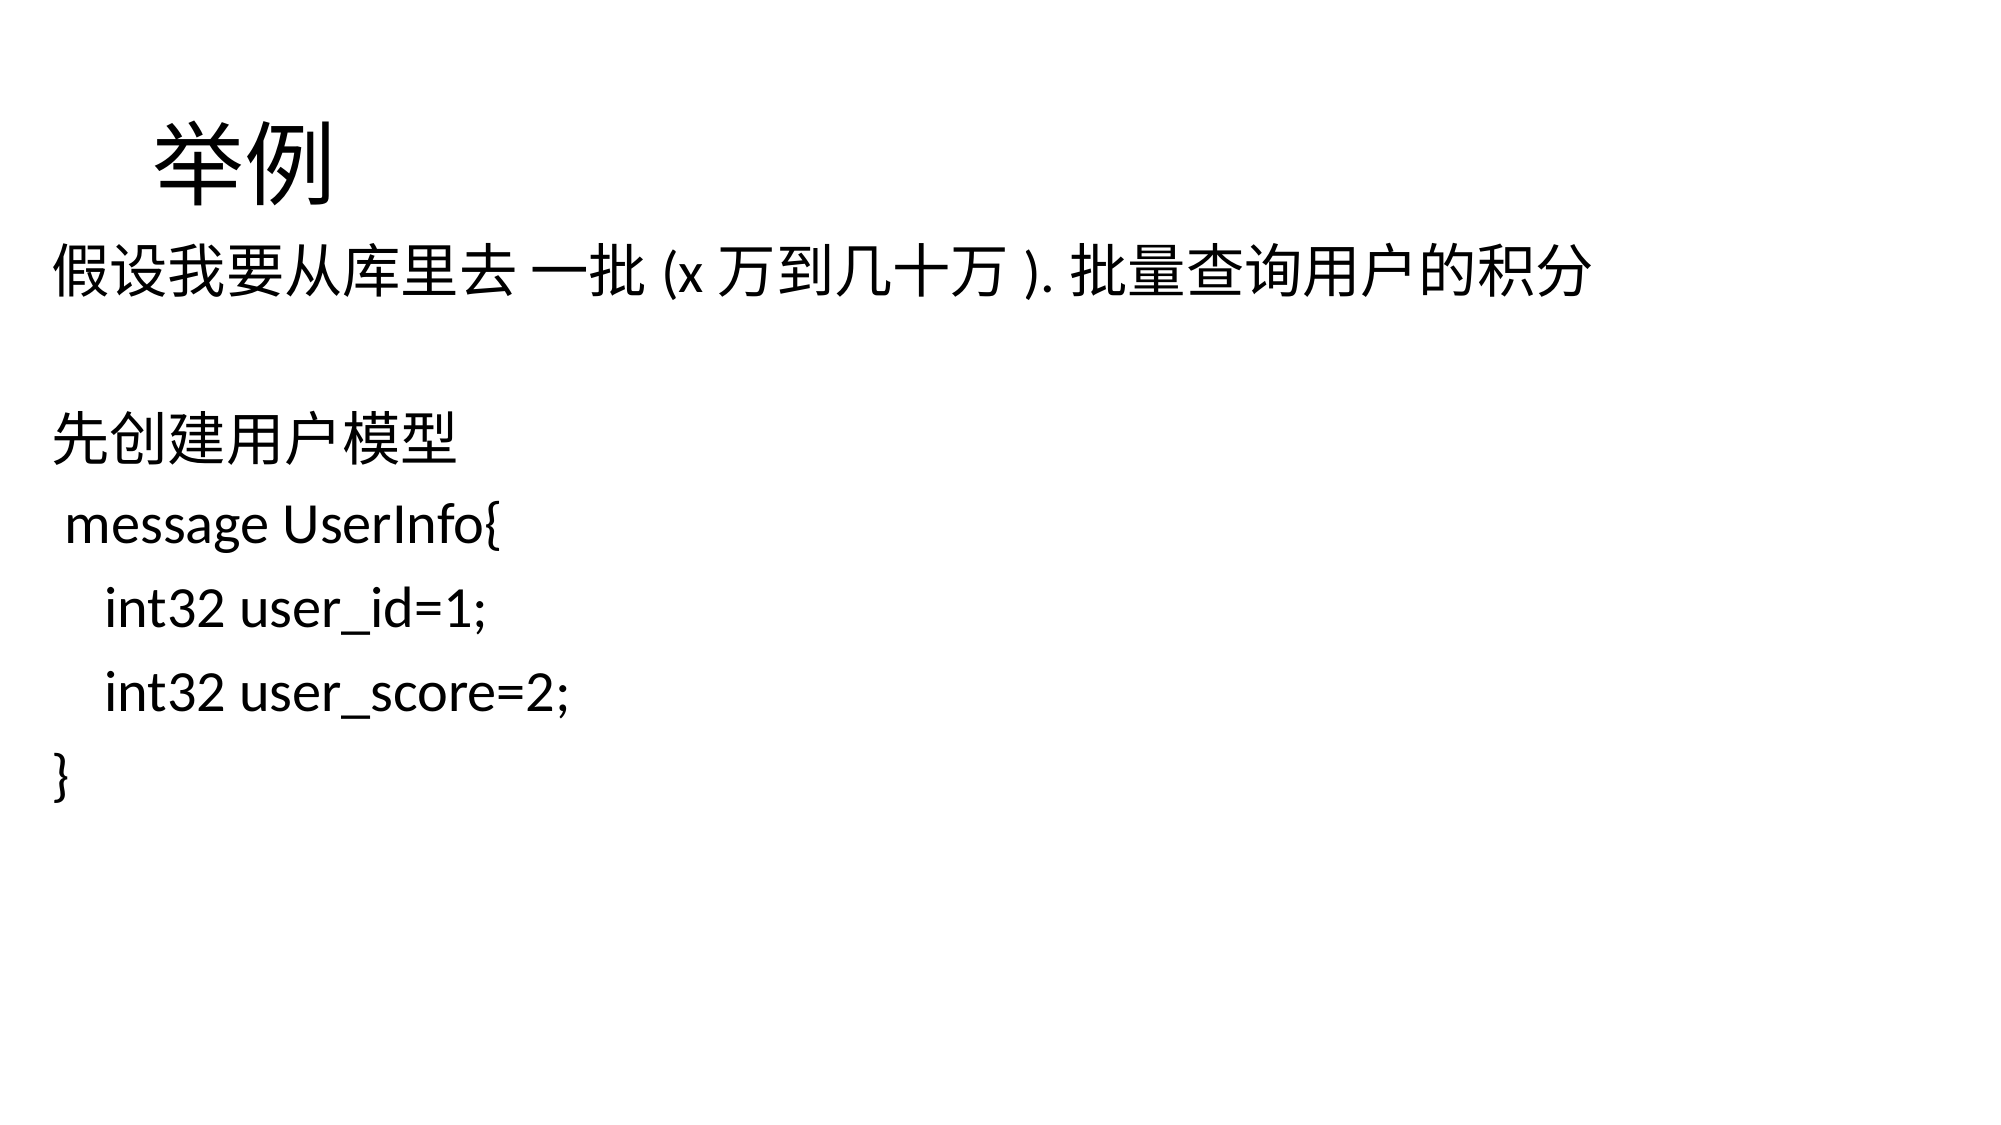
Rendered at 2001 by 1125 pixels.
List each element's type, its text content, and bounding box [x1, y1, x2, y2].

list 假设我要从库里去 一批(x万到几十万).批量查询用户的积分 先创建用户模型 message UserInfo{ int32 user_id=1; int32 user_score=2; } [36, 235, 1863, 1014]
title 举例 [137, 59, 1863, 235]
